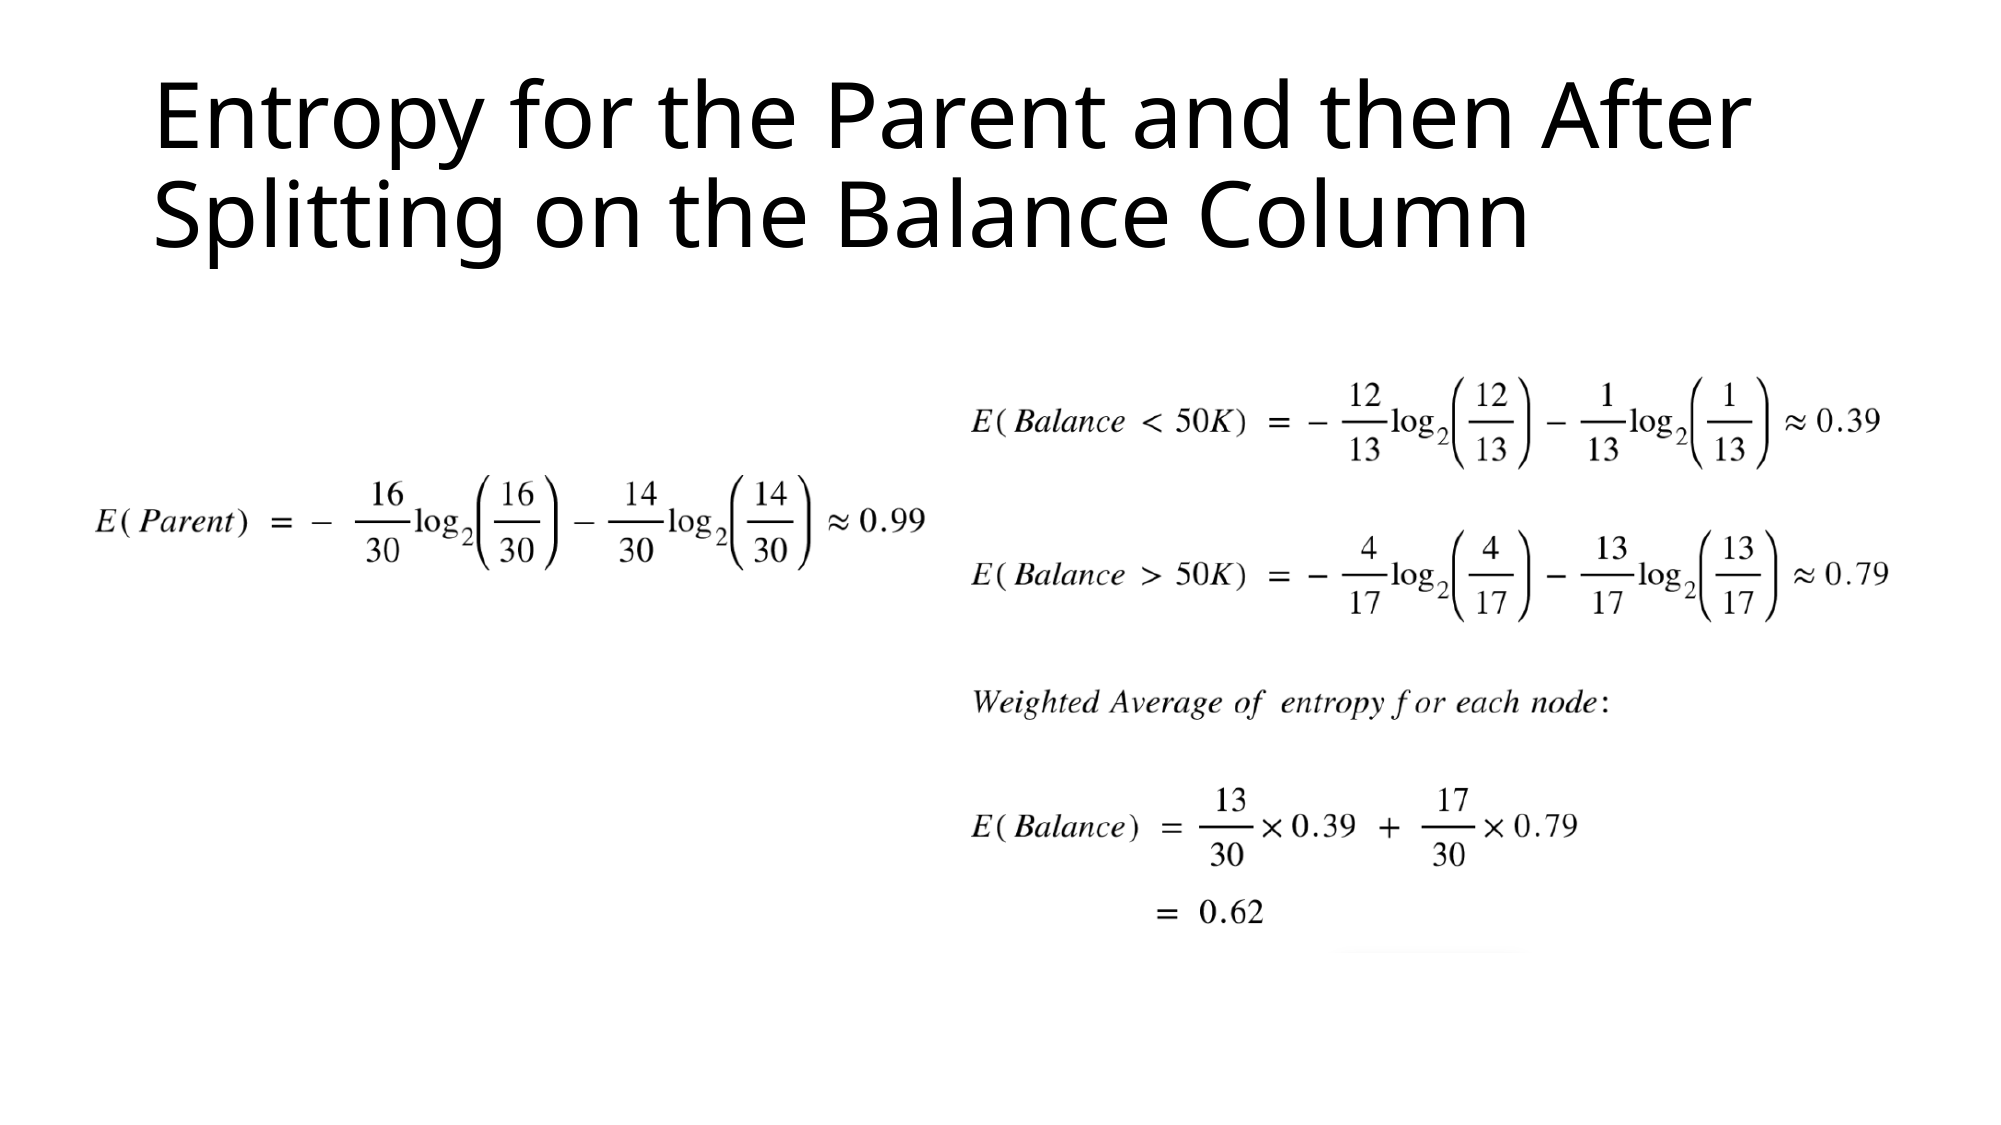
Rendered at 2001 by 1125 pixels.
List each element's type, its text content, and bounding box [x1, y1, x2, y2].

title Entropy for the Parent and then After Splitting on the Balance Column [137, 59, 1863, 278]
picture [77, 360, 1930, 953]
